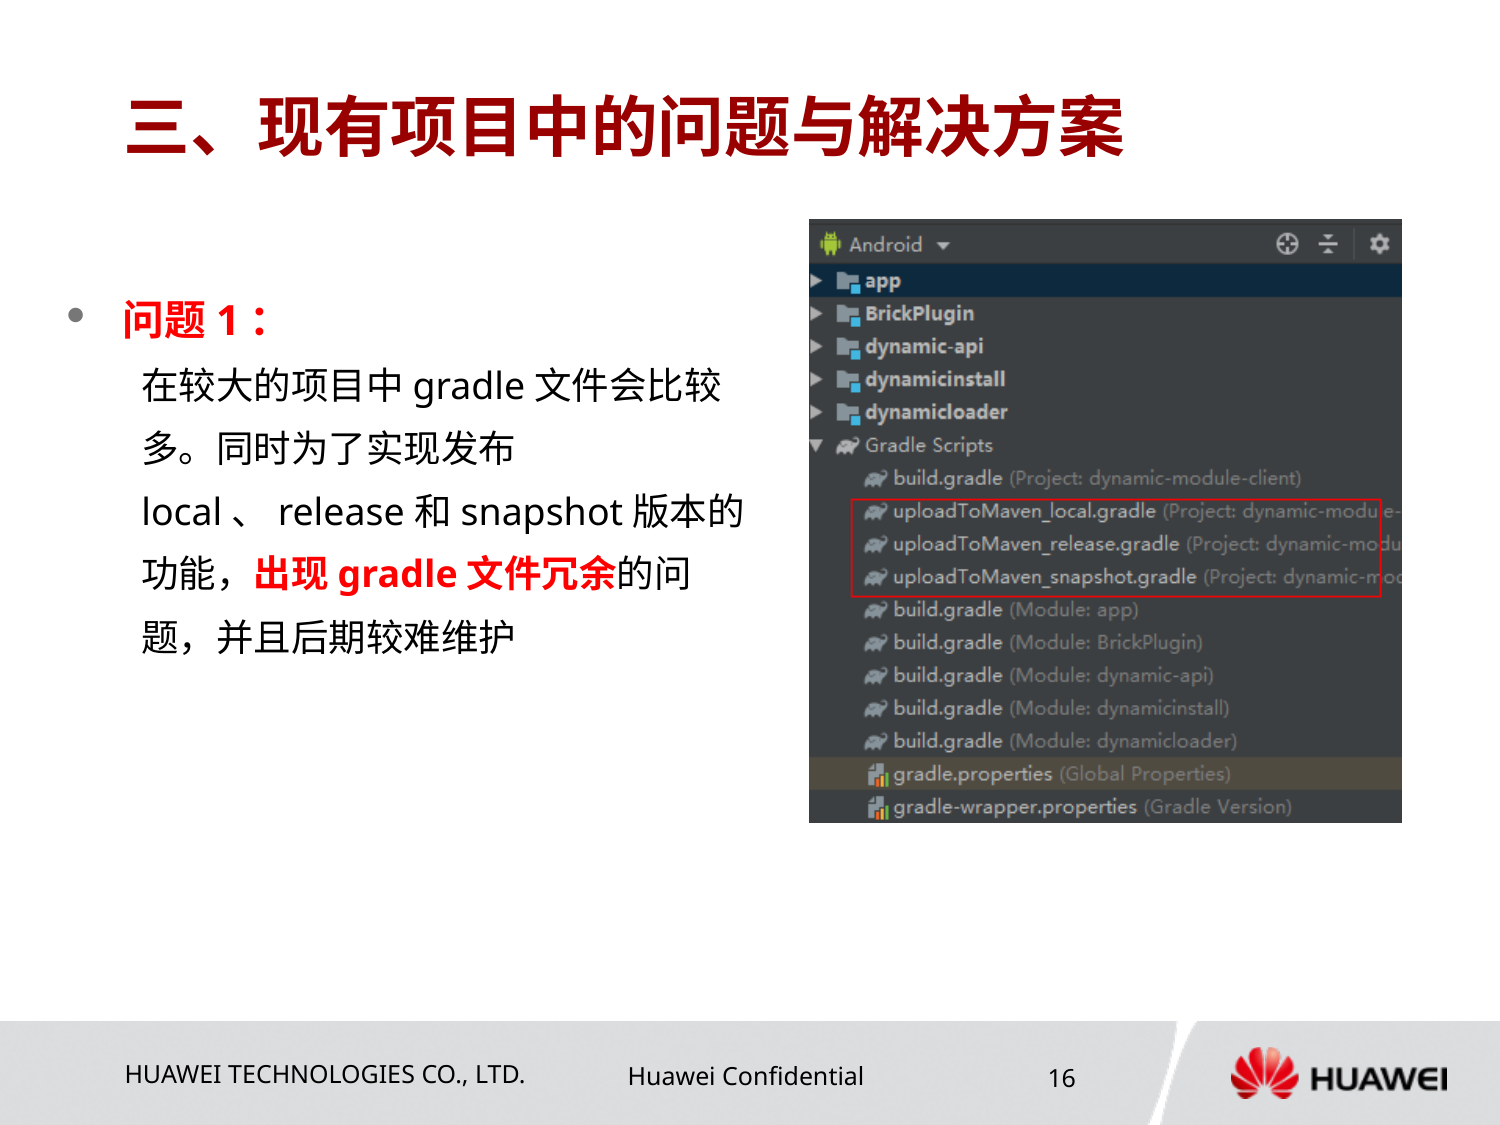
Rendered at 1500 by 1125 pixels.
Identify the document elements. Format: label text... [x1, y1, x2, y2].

picture [808, 219, 1402, 824]
picture [0, 1021, 1500, 1125]
list 问题1： 在较大的项目中gradle文件会比较多。同时为了实现发布local、release和snapshot版本的功能，出现gradle文件冗余的问题，并且后期较难维护 [53, 267, 774, 956]
title 三、现有项目中的问题与解决方案 [123, 53, 1376, 197]
